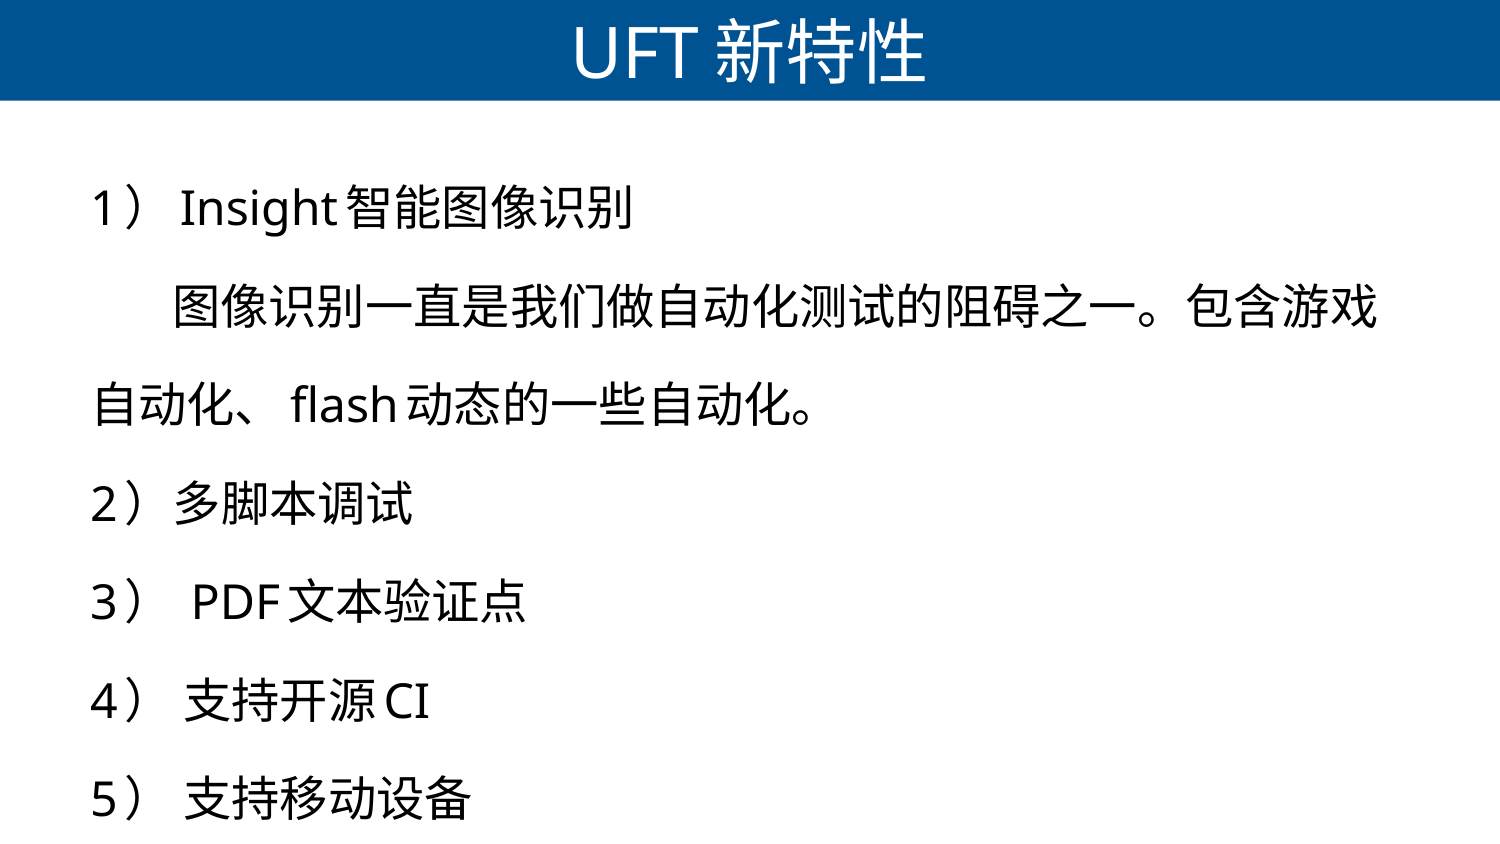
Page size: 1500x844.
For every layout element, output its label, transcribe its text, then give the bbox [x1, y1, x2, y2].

list 1）Insight智能图像识别 图像识别一直是我们做自动化测试的阻碍之一。包含游戏自动化、flash动态的一些自动化。 2）多脚本调试 3） PDF文本验证点 4） 支持开源CI 5） 支持移动设备 [75, 129, 1425, 844]
title UFT新特性 [0, 0, 1500, 101]
